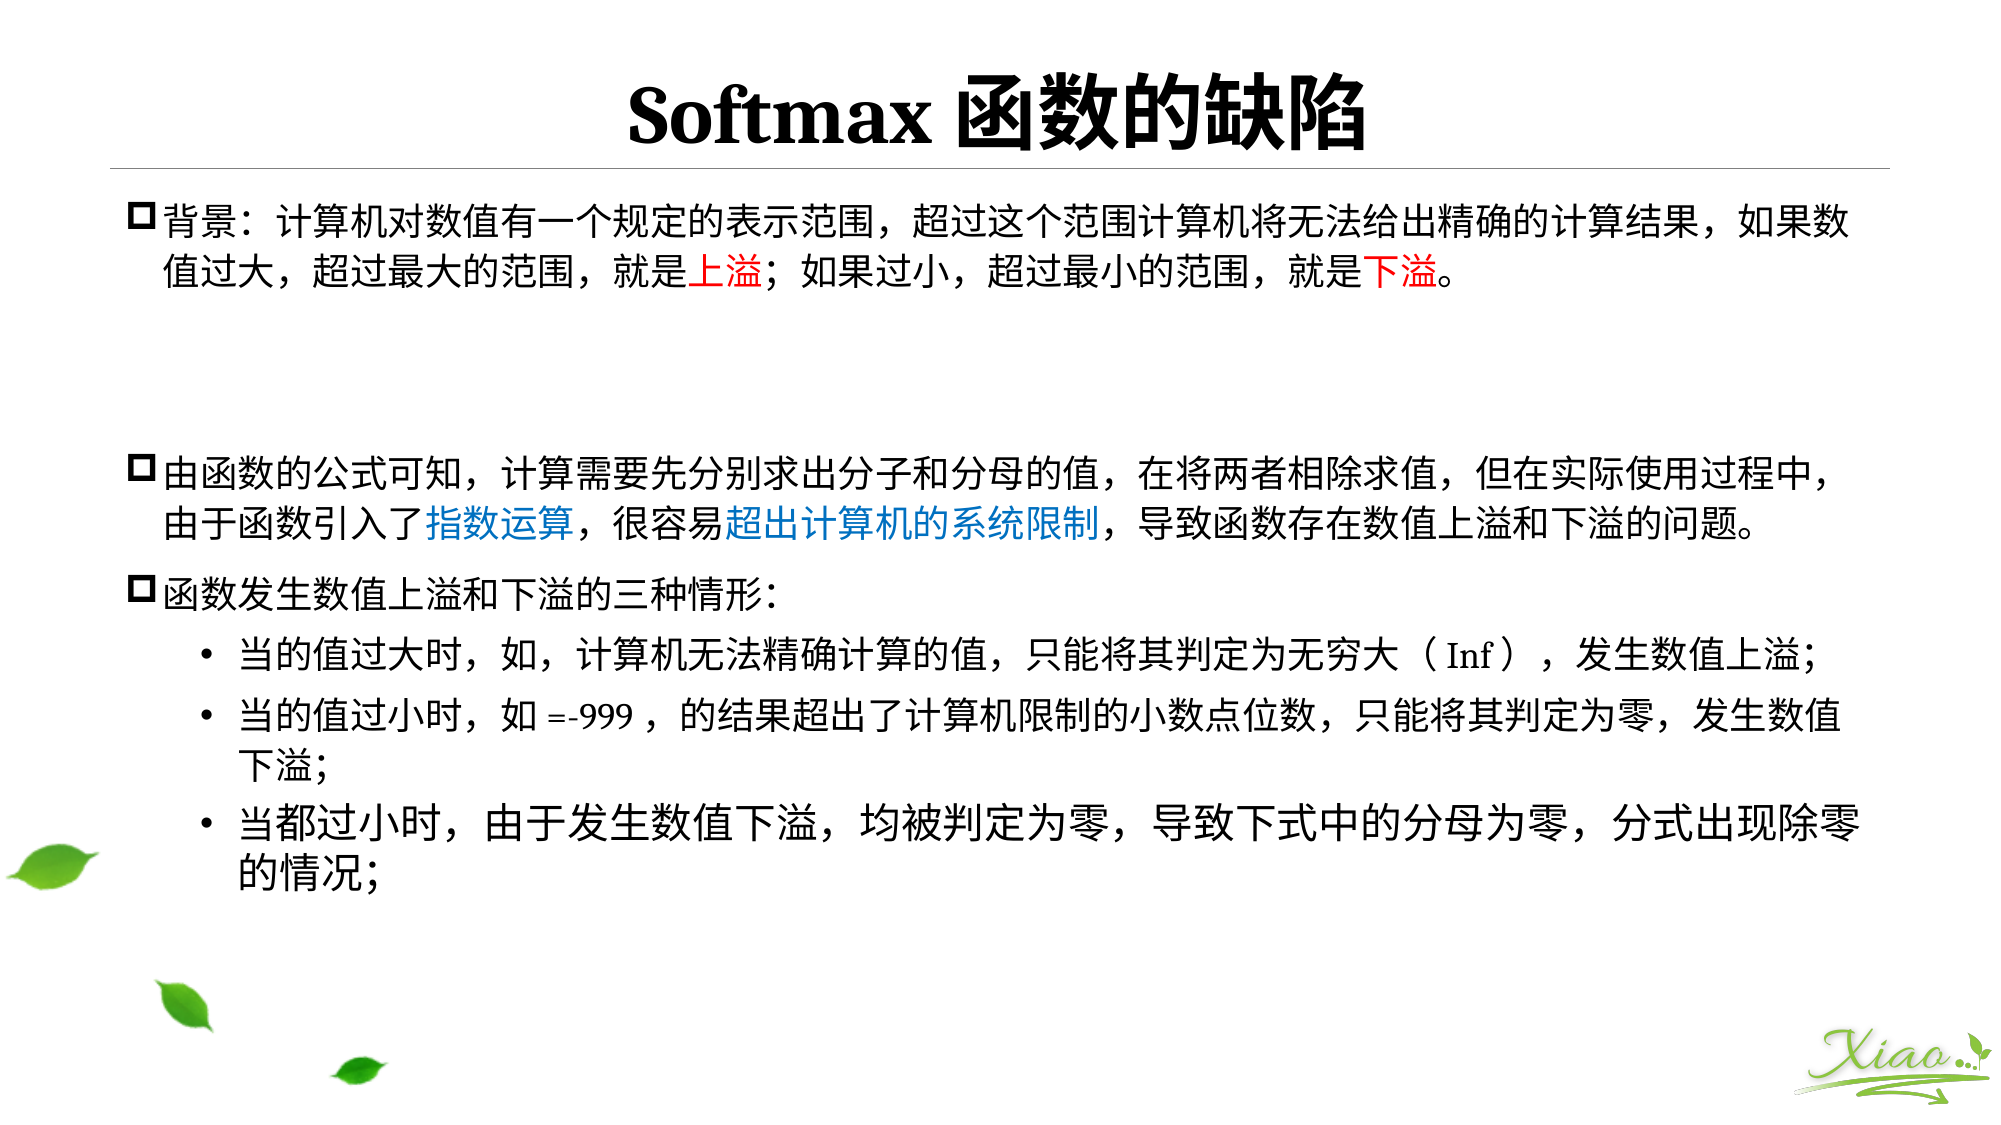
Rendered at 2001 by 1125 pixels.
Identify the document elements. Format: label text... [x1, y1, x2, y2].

picture [1794, 1004, 1992, 1109]
title Softmax函数的缺陷 [109, 0, 1890, 169]
picture [0, 833, 107, 902]
picture [143, 964, 228, 1046]
picture [326, 1050, 394, 1093]
